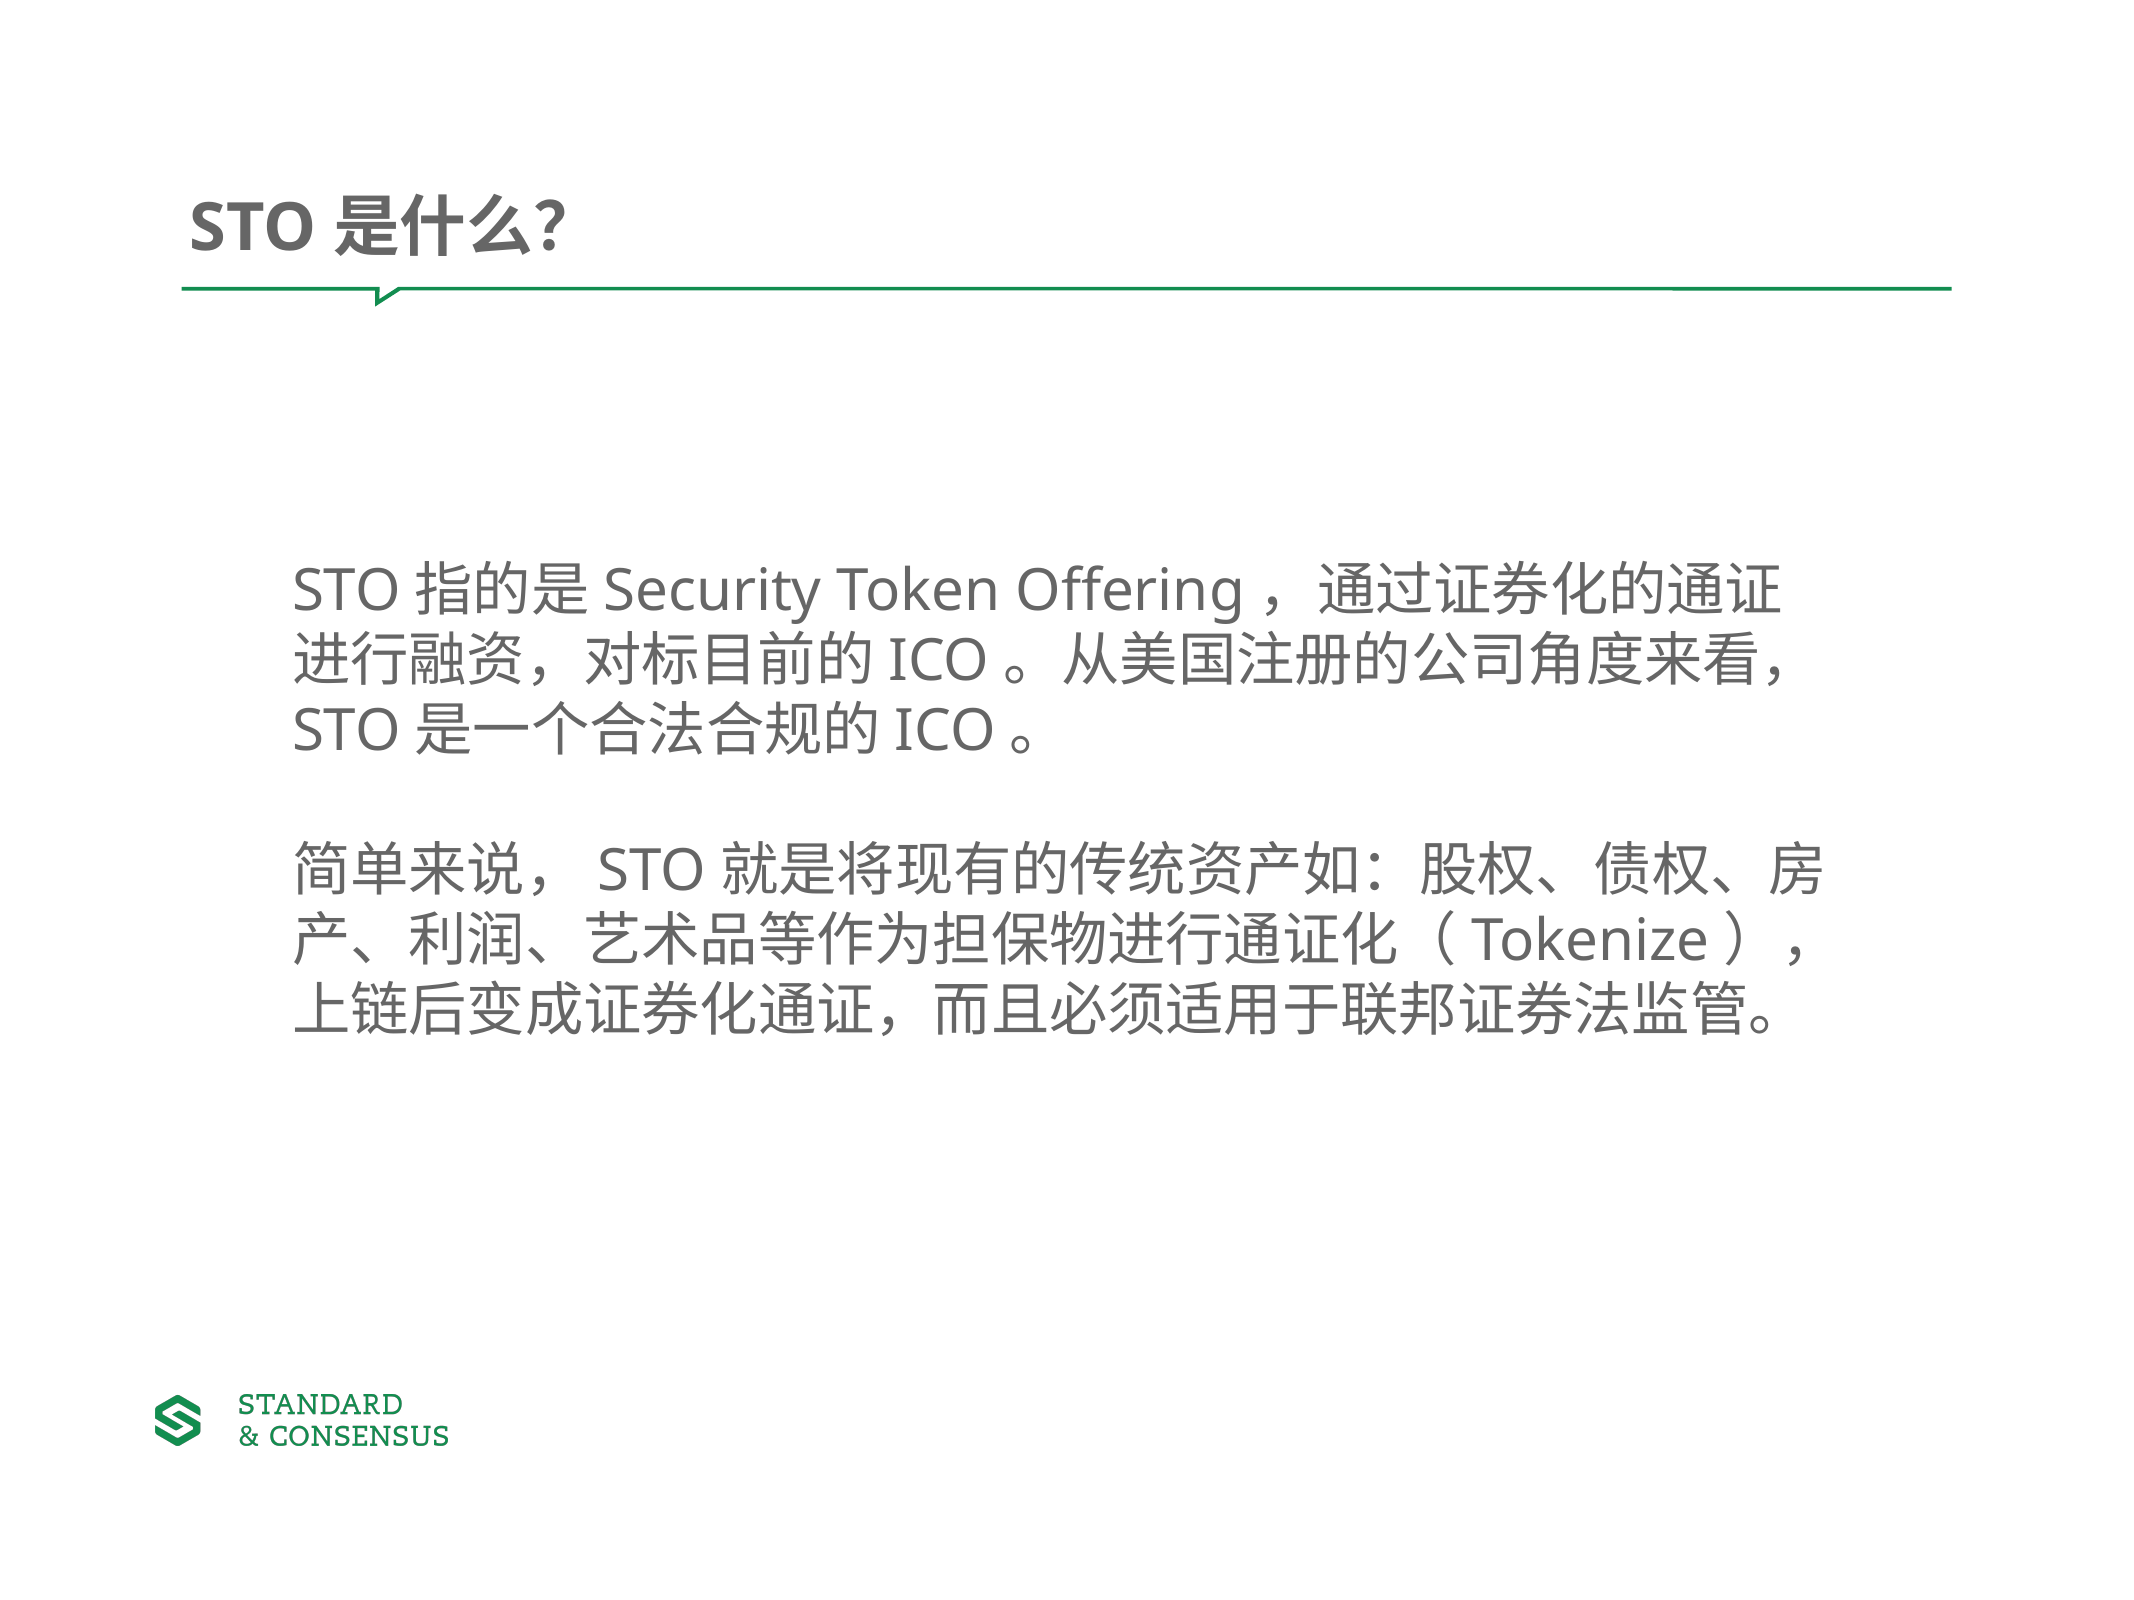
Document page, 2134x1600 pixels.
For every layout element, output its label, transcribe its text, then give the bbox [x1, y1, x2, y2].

text_box [181, 286, 1952, 307]
picture [155, 1393, 448, 1446]
text_box STO是什么？ [181, 174, 1987, 273]
text_box STO指的是Security Token Oﬀering，通过证券化的通证进行融资，对标目前的ICO。从美国注册的公司角度来看，STO是一个合法合规的ICO。 简单来说，STO就是将现有的传统资产如：股权、债权、房产、利润、艺术品等作为担保物进行通证化（Tokenize），上链后变成证券化通证，而且必须适用于联邦证券法监管。 [277, 545, 1856, 1050]
